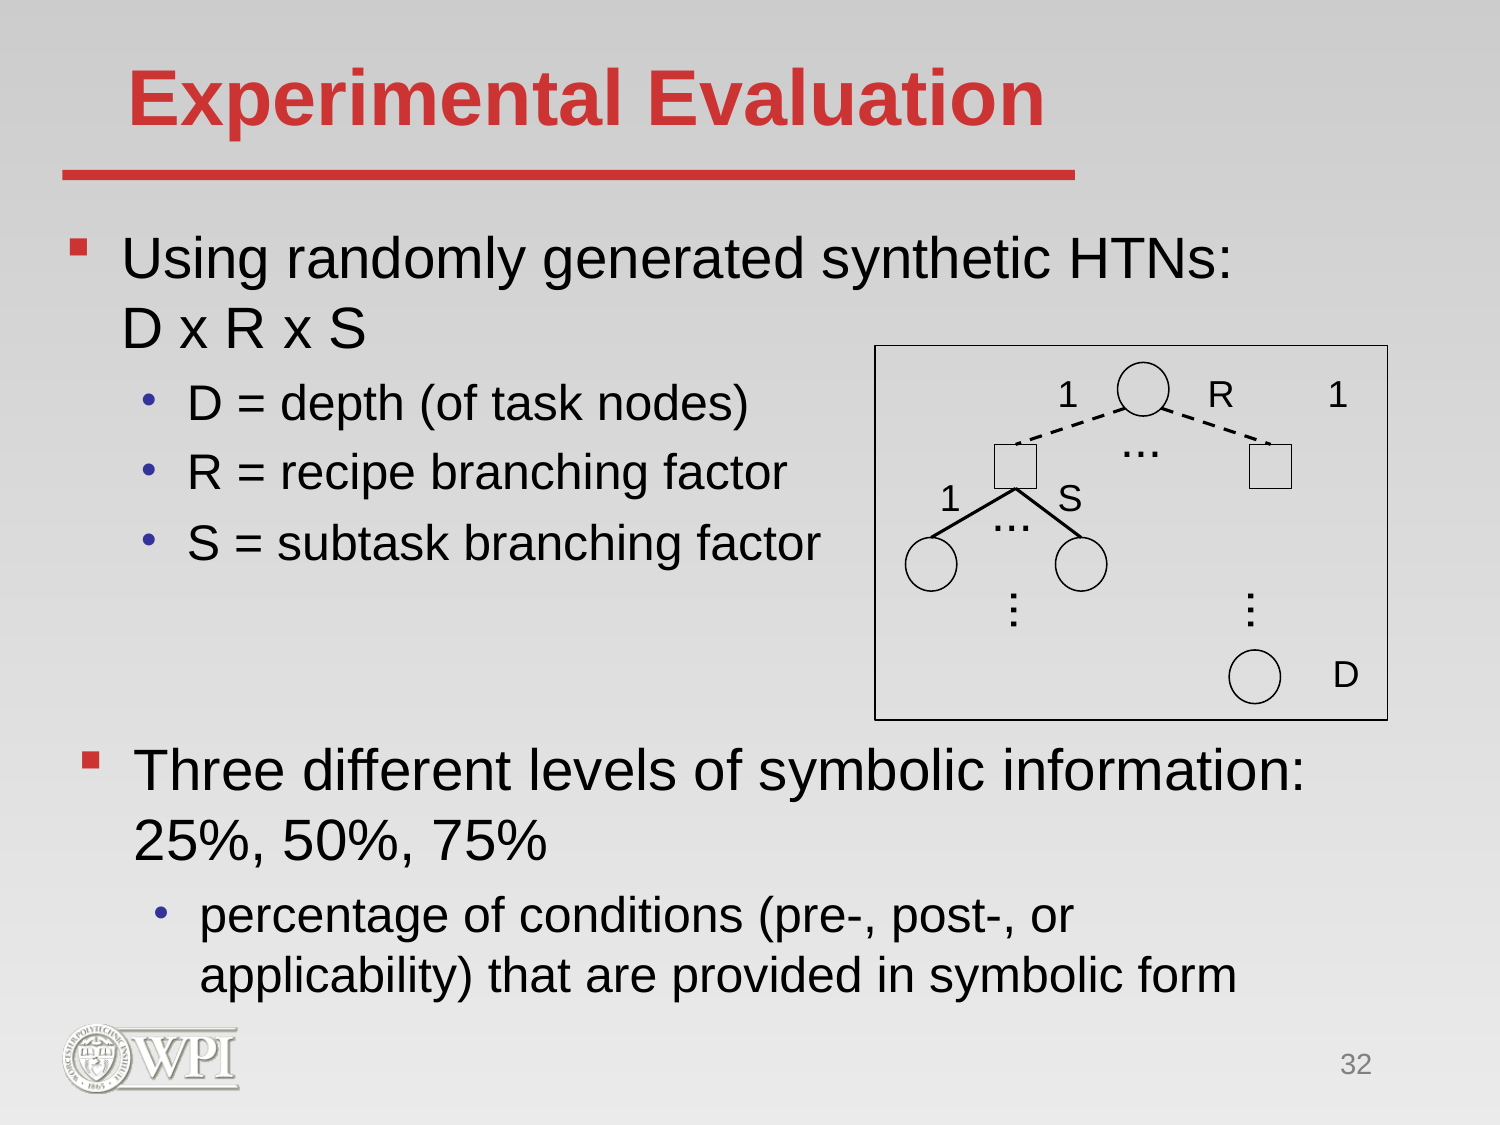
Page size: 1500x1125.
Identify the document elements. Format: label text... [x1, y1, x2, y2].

picture [62, 1050, 241, 1094]
slide_number 32 [1074, 1037, 1388, 1113]
title Experimental Evaluation [112, 24, 1388, 163]
text_box Three different levels of symbolic information: 25%, 50%, 75% percentage of conditions (pre-, post-, or applicability) that are provided in symbolic form [62, 725, 1338, 1050]
list Using randomly generated synthetic HTNs: D x R x S D = depth (of task nodes) R = recipe branching factor S = subtask branching factor [50, 212, 1325, 650]
text_box [874, 345, 1388, 721]
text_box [905, 362, 1381, 704]
